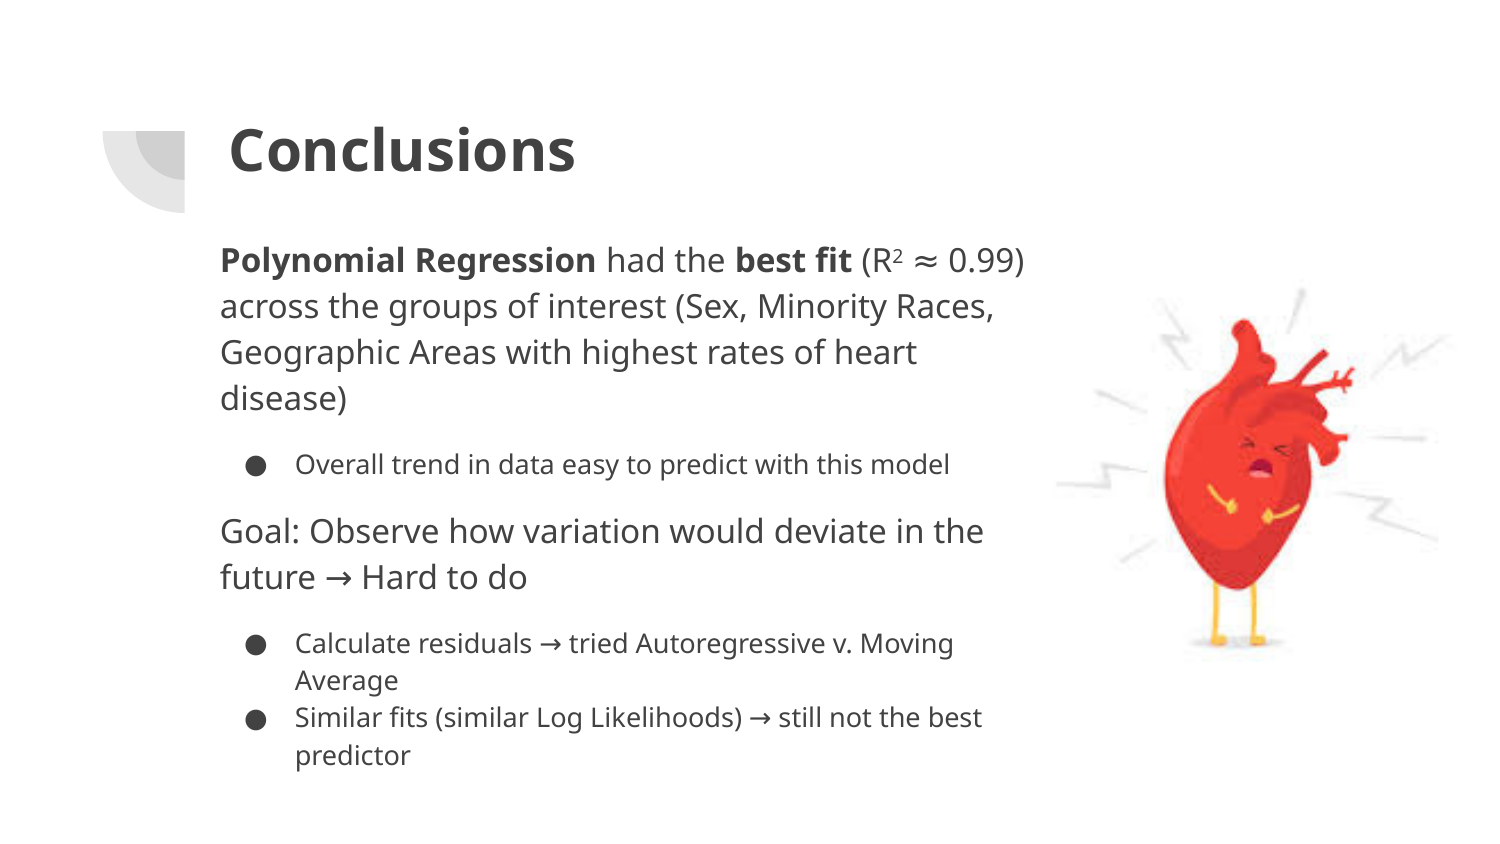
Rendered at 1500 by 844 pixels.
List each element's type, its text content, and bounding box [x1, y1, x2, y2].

picture [1052, 261, 1469, 678]
title Conclusions [213, 98, 1368, 263]
list Polynomial Regression had the best fit (R2 ≈ 0.99) across the groups of interest (Sex, Minority Races, Geographic Areas with highest rates of heart disease) Overall trend in data easy to predict with this model Goal: Observe how variation would deviate in the future → Hard to do Calculate residuals → tried Autoregressive v. Moving Average Similar fits (similar Log Likelihoods) → still not the best predictor [205, 218, 1040, 748]
